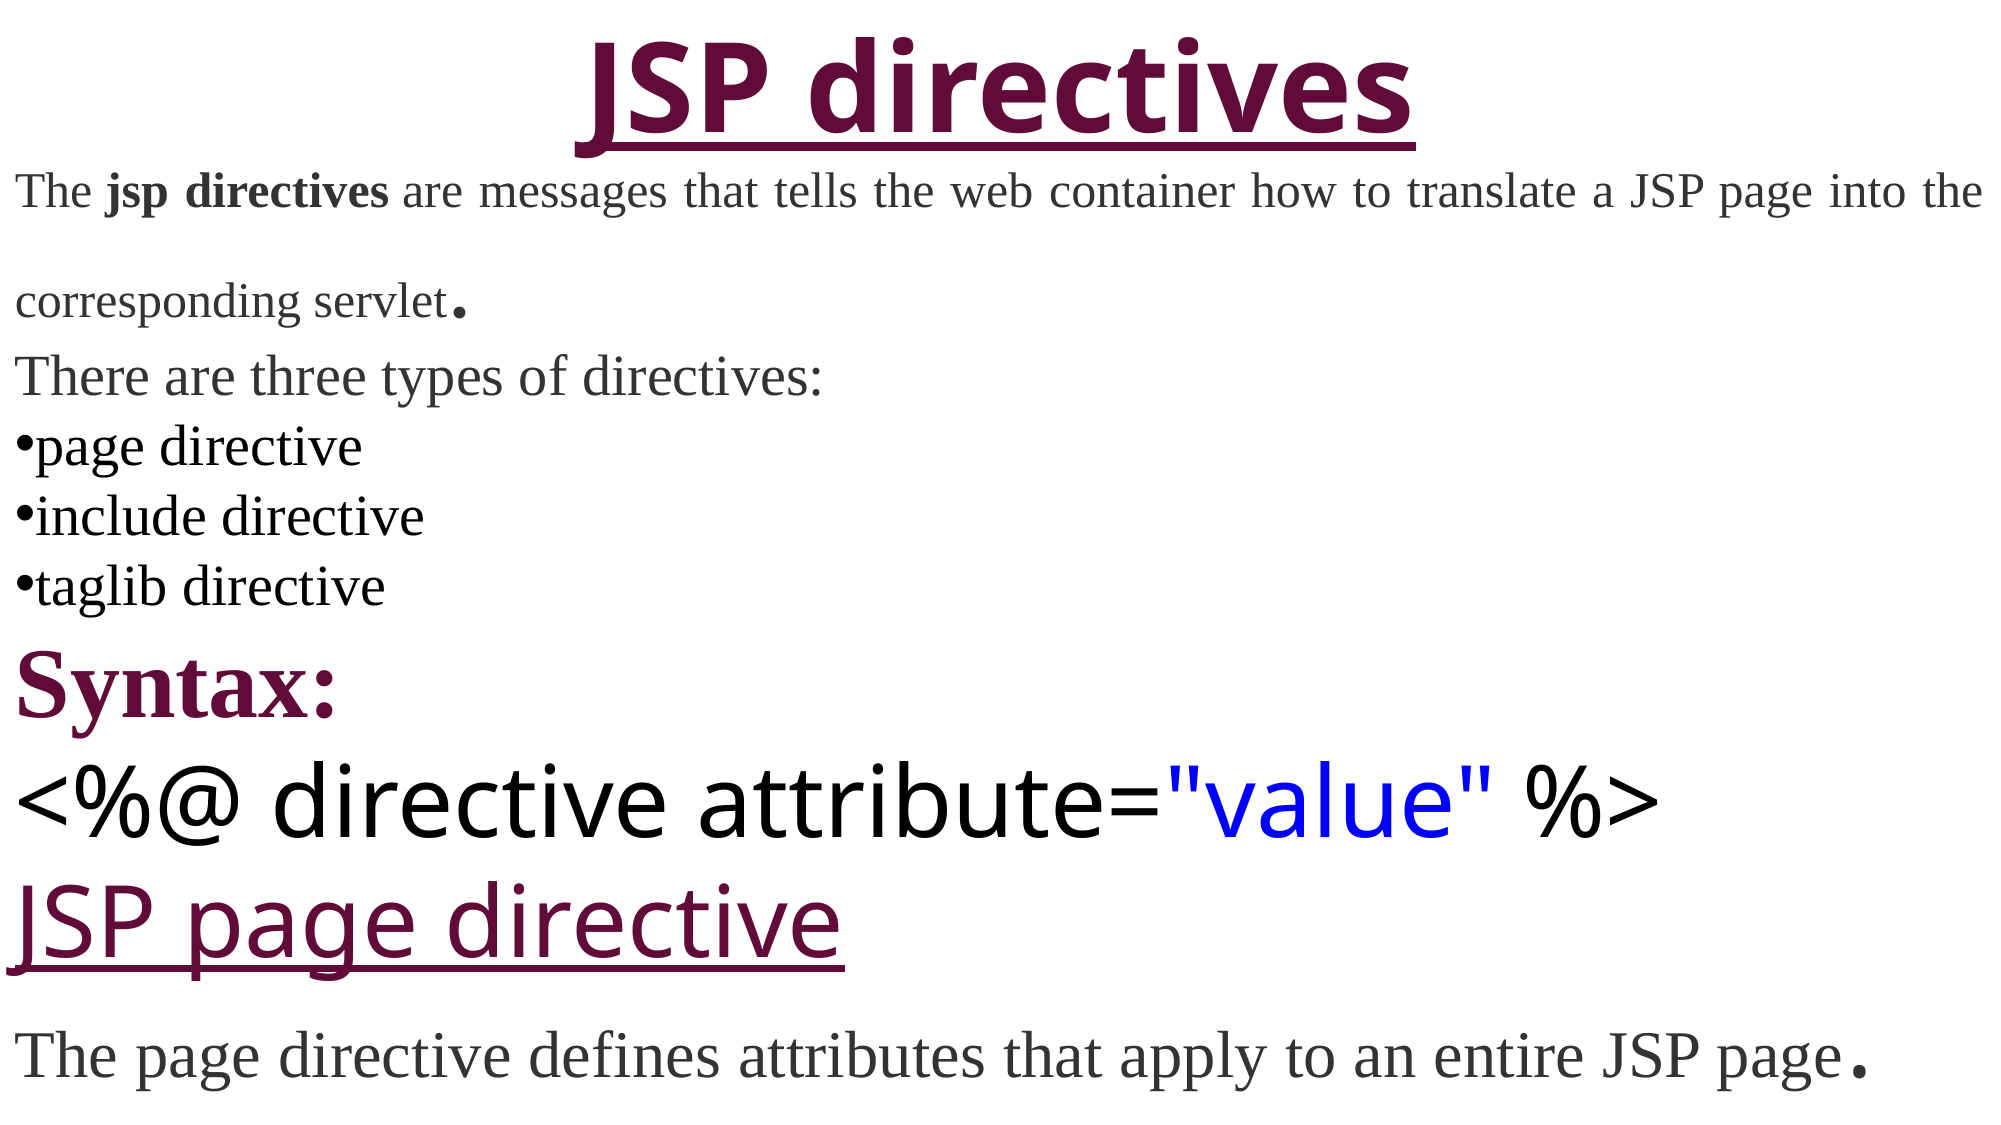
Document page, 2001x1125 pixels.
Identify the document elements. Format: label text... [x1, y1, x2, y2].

text_box JSP directives The jsp directives are messages that tells the web container how to translate a JSP page into the corresponding servlet. There are three types of directives: page directive include directive taglib directive Syntax: <%@ directive attribute="value" %> JSP page directive The page directive defines attributes that apply to an entire JSP page. [0, 0, 2000, 1125]
